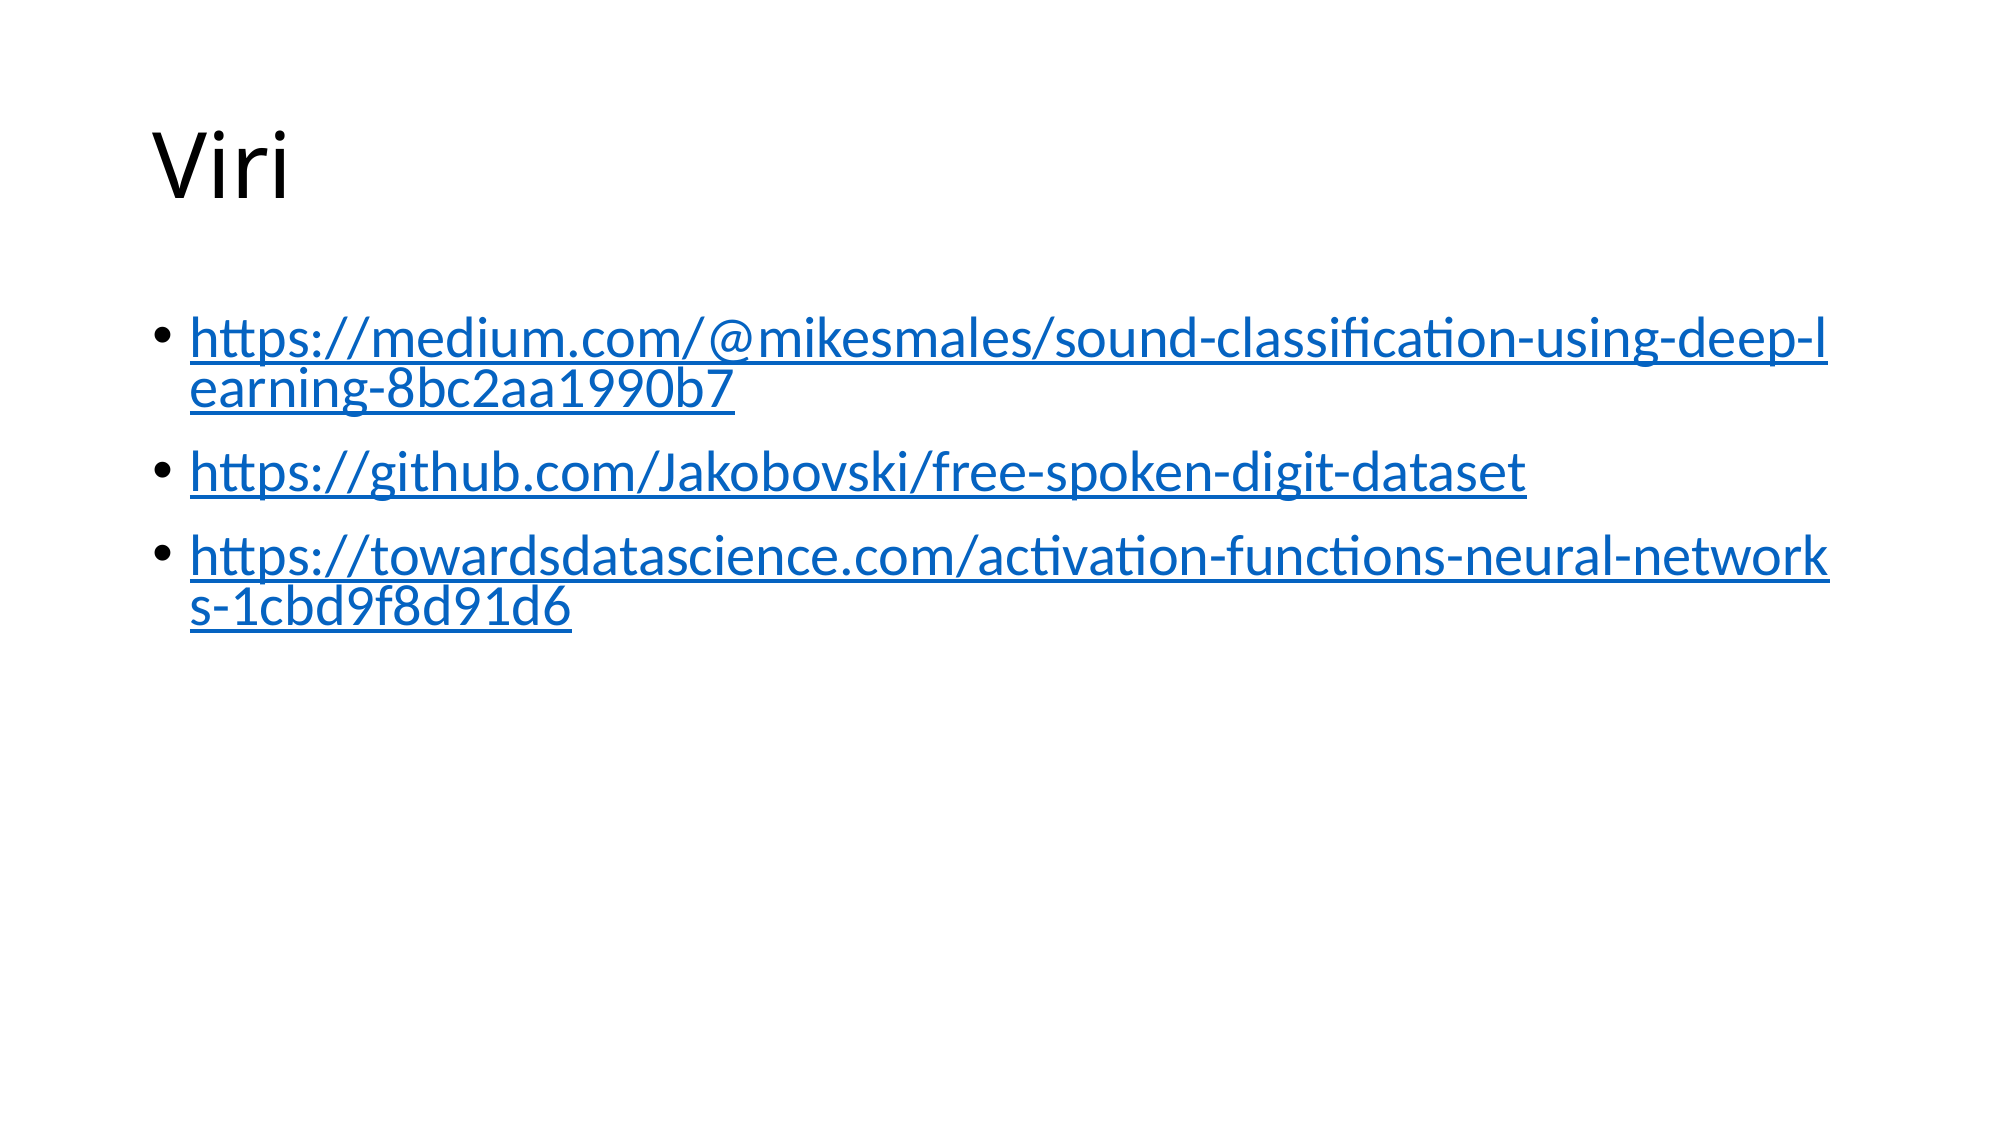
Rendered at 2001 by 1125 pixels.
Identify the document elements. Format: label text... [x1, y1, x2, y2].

list https://medium.com/@mikesmales/sound-classification-using-deep-learning-8bc2aa1990b7 https://github.com/Jakobovski/free-spoken-digit-dataset https://towardsdatascience.com/activation-functions-neural-networks-1cbd9f8d91d6 [137, 299, 1863, 1014]
title Viri [137, 59, 1863, 278]
